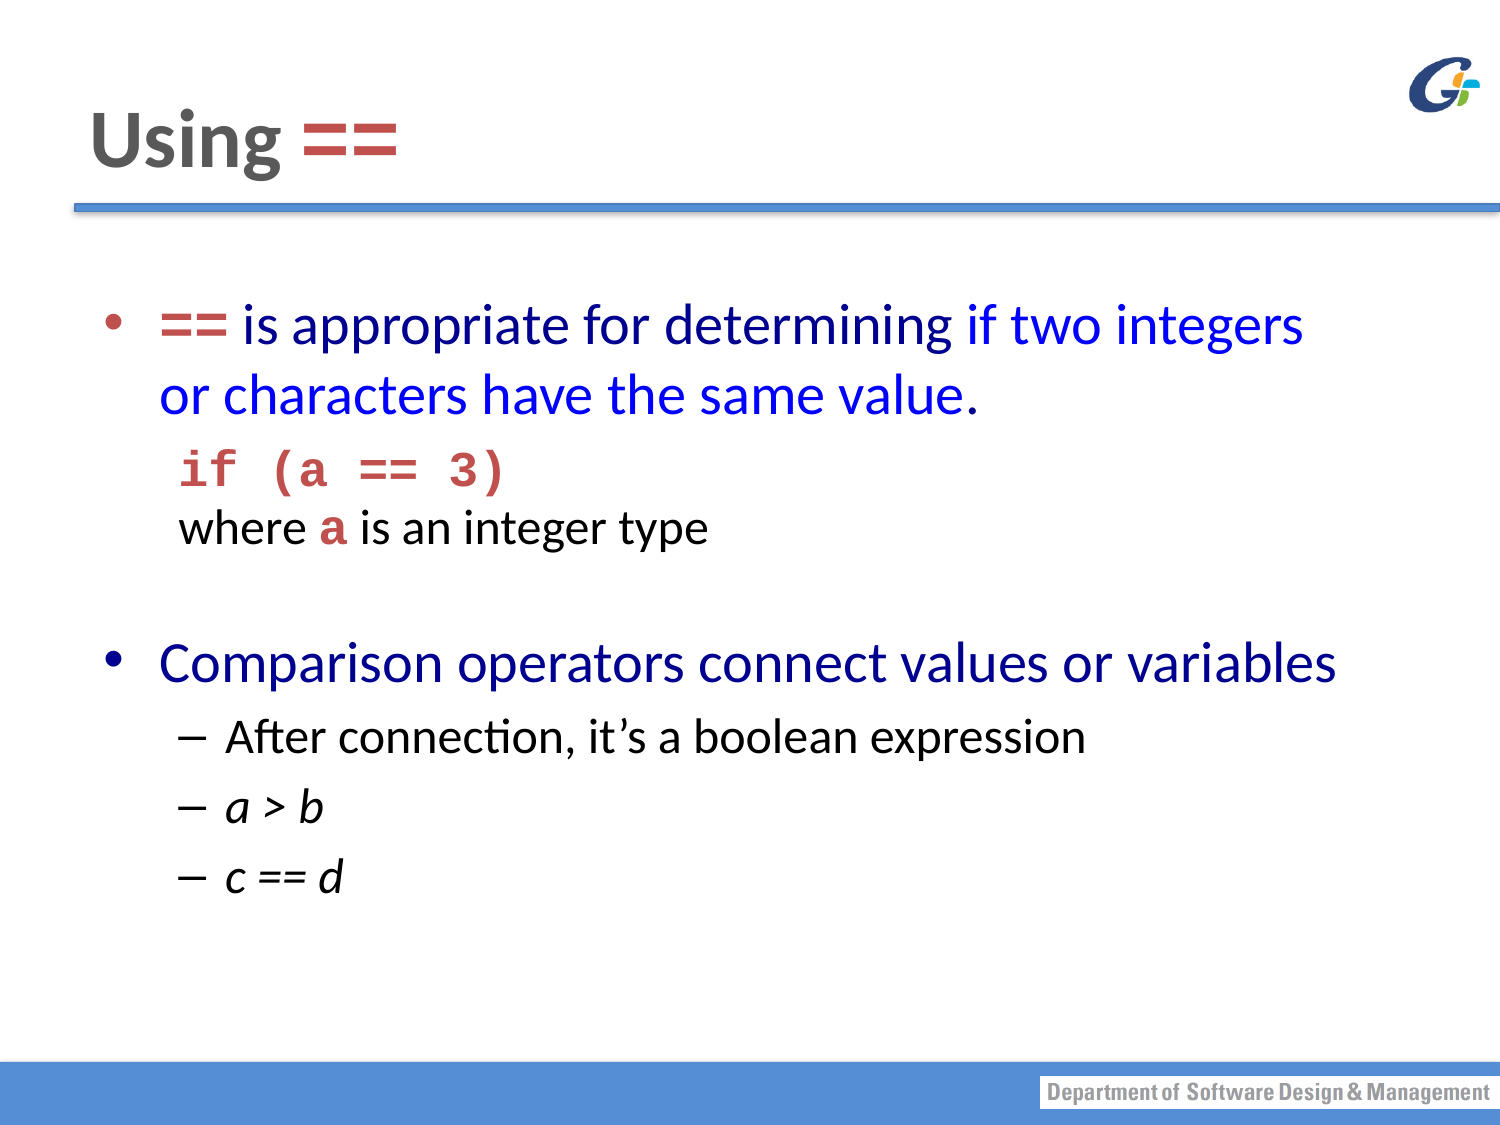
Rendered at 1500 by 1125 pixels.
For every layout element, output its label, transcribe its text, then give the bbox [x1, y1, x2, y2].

list == is appropriate for determining if two integers or characters have the same value. if (a == 3) where a is an integer type Comparison operators connect values or variables After connection, it’s a boolean expression a > b c == d [88, 278, 1364, 970]
title Using == [75, 76, 1425, 279]
picture [1401, 50, 1482, 115]
picture [1040, 1076, 1500, 1109]
